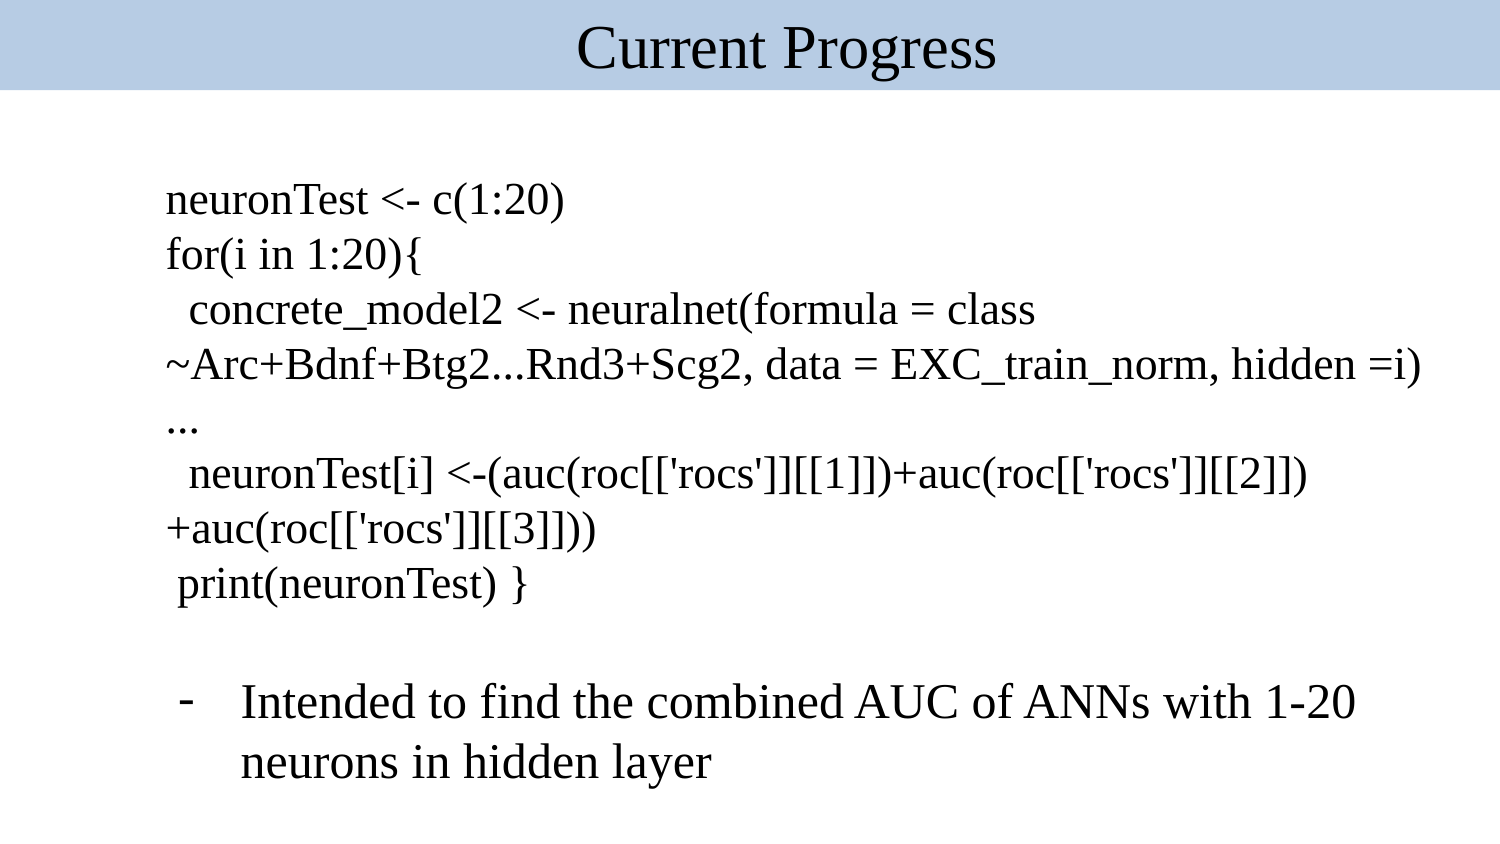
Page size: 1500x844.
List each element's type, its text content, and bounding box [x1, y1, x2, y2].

text_box Current Progress [0, 0, 1500, 91]
text_box neuronTest <- c(1:20) for(i in 1:20){ concrete_model2 <- neuralnet(formula = class ~Arc+Bdnf+Btg2...Rnd3+Scg2, data = EXC_train_norm, hidden =i) ... neuronTest[i] <-(auc(roc[['rocs']][[1]])+auc(roc[['rocs']][[2]]) +auc(roc[['rocs']][[3]])) print(neuronTest) } Intended to find the combined AUC of ANNs with 1-20 neurons in hidden layer [150, 153, 1445, 844]
